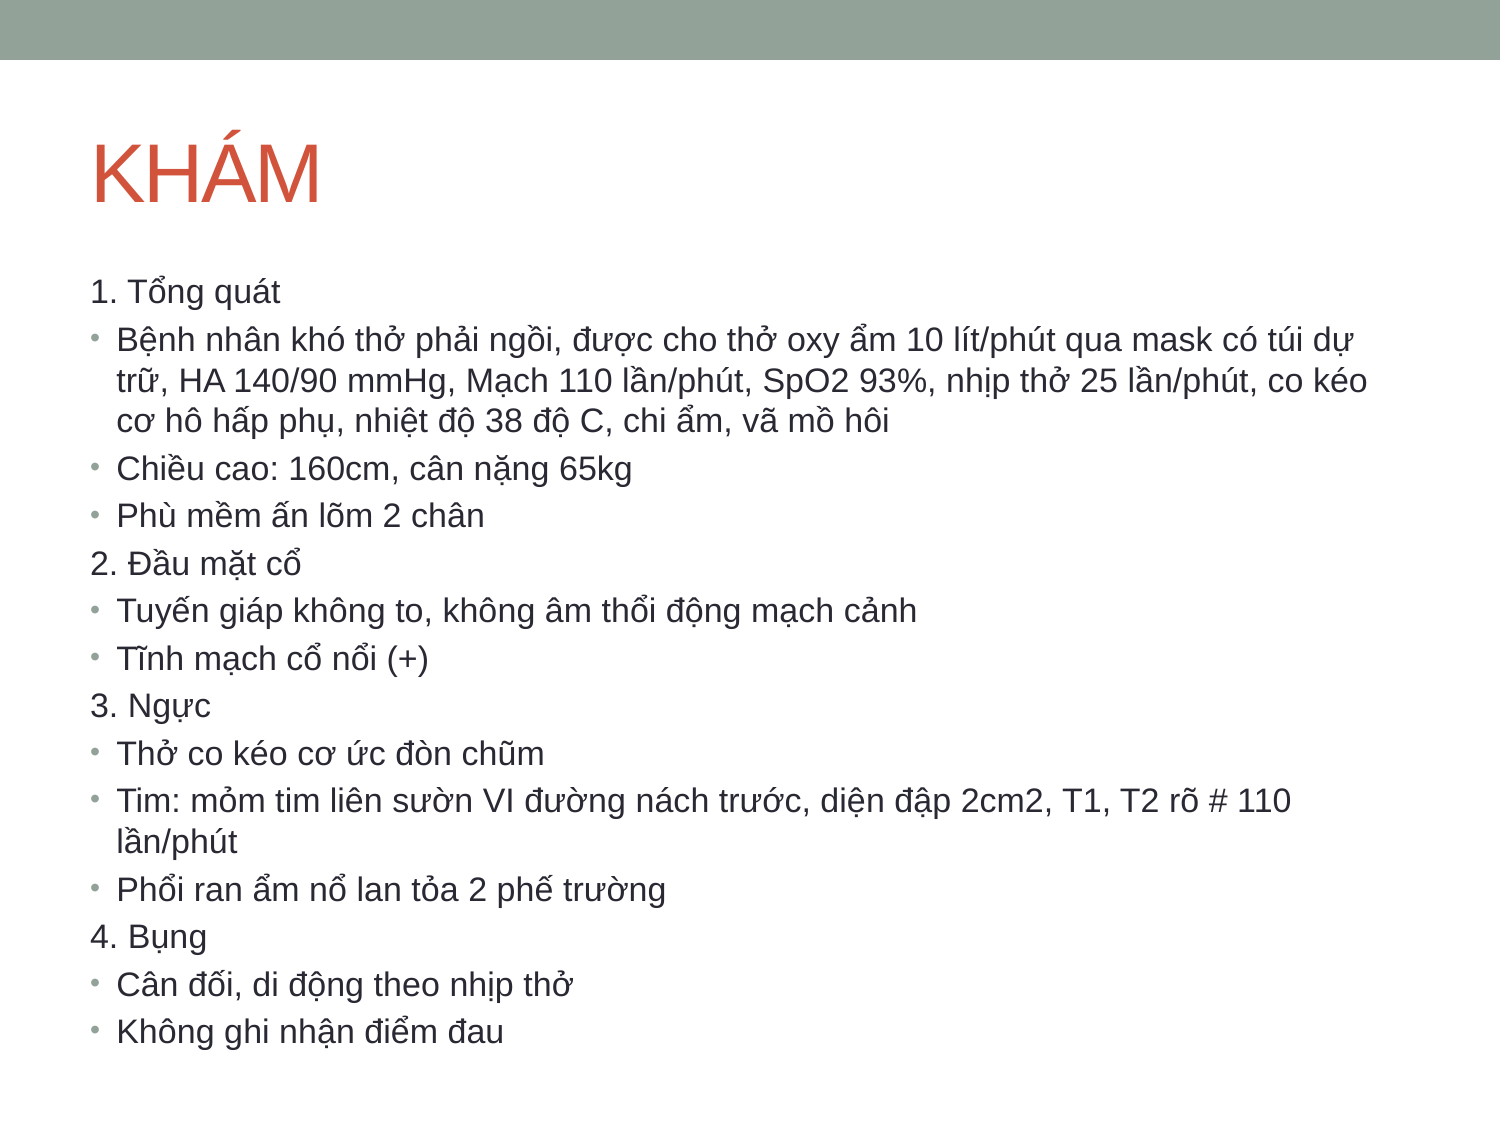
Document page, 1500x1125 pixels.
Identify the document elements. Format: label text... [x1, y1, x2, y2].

list 1. Tổng quát Bệnh nhân khó thở phải ngồi, được cho thở oxy ẩm 10 lít/phút qua mask có túi dự trữ, HA 140/90 mmHg, Mạch 110 lần/phút, SpO2 93%, nhịp thở 25 lần/phút, co kéo cơ hô hấp phụ, nhiệt độ 38 độ C, chi ẩm, vã mồ hôi Chiều cao: 160cm, cân nặng 65kg Phù mềm ấn lõm 2 chân 2. Đầu mặt cổ Tuyến giáp không to, không âm thổi động mạch cảnh Tĩnh mạch cổ nổi (+) 3. Ngực Thở co kéo cơ ức đòn chũm Tim: mỏm tim liên sườn VI đường nách trước, diện đập 2cm2, T1, T2 rõ # 110 lần/phút Phổi ran ẩm nổ lan tỏa 2 phế trường 4. Bụng Cân đối, di động theo nhịp thở Không ghi nhận điểm đau [75, 262, 1425, 1063]
title KHÁM [75, 87, 1425, 250]
